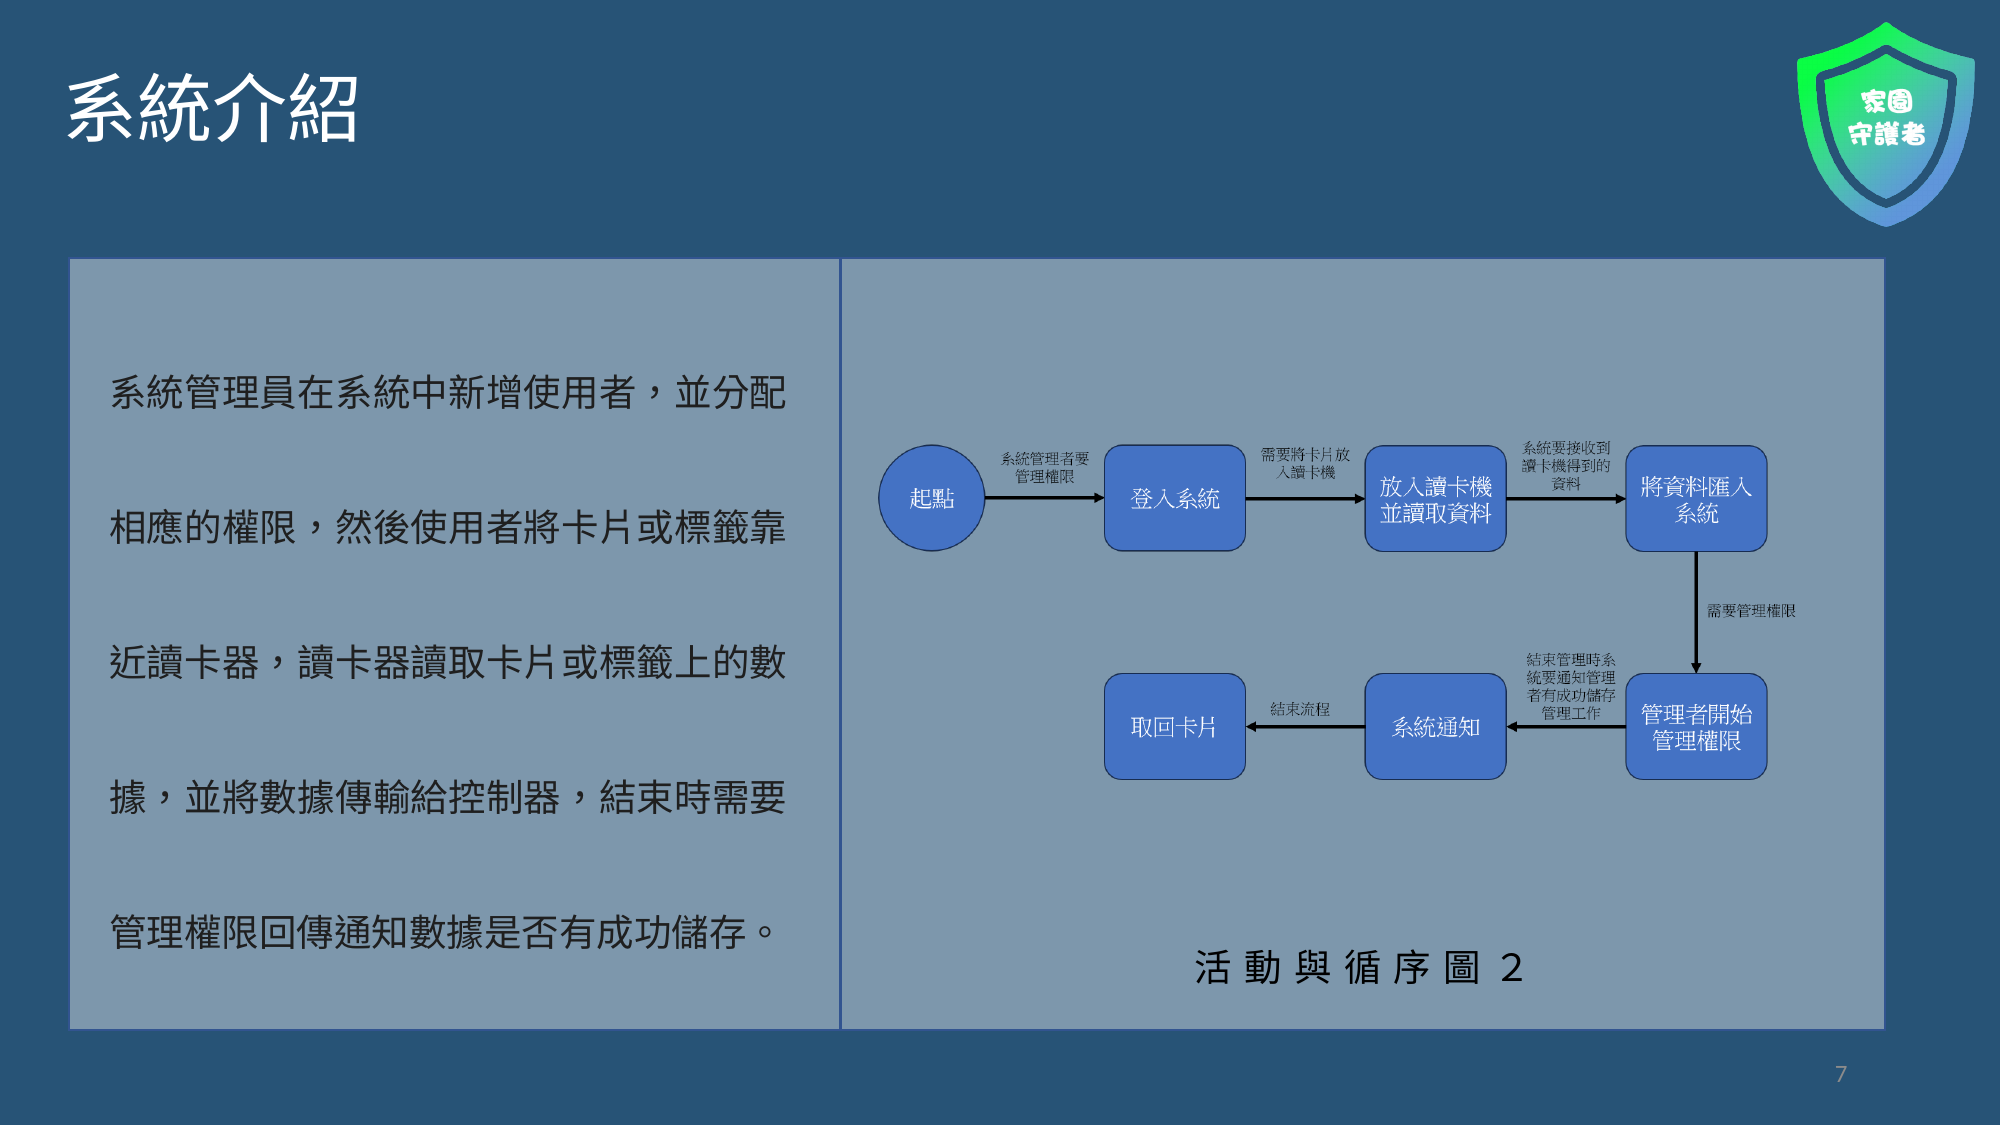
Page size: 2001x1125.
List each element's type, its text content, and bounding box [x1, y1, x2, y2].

title 系統介紹 [47, 38, 1020, 186]
text_box [68, 257, 841, 1031]
picture [1797, 22, 1975, 227]
text_box 系統管理員在系統中新增使用者，並分配相應的權限，然後使用者將卡片或標籤靠近讀卡器，讀卡器讀取卡片或標籤上的數據，並將數據傳輸給控制器，結束時需要管理權限回傳通知數據是否有成功儲存。 [94, 271, 803, 961]
picture [878, 433, 1806, 780]
text_box 活動與循序圖２ [1179, 936, 1547, 1042]
slide_number 7 [1412, 1042, 1863, 1103]
text_box [841, 257, 1886, 1031]
